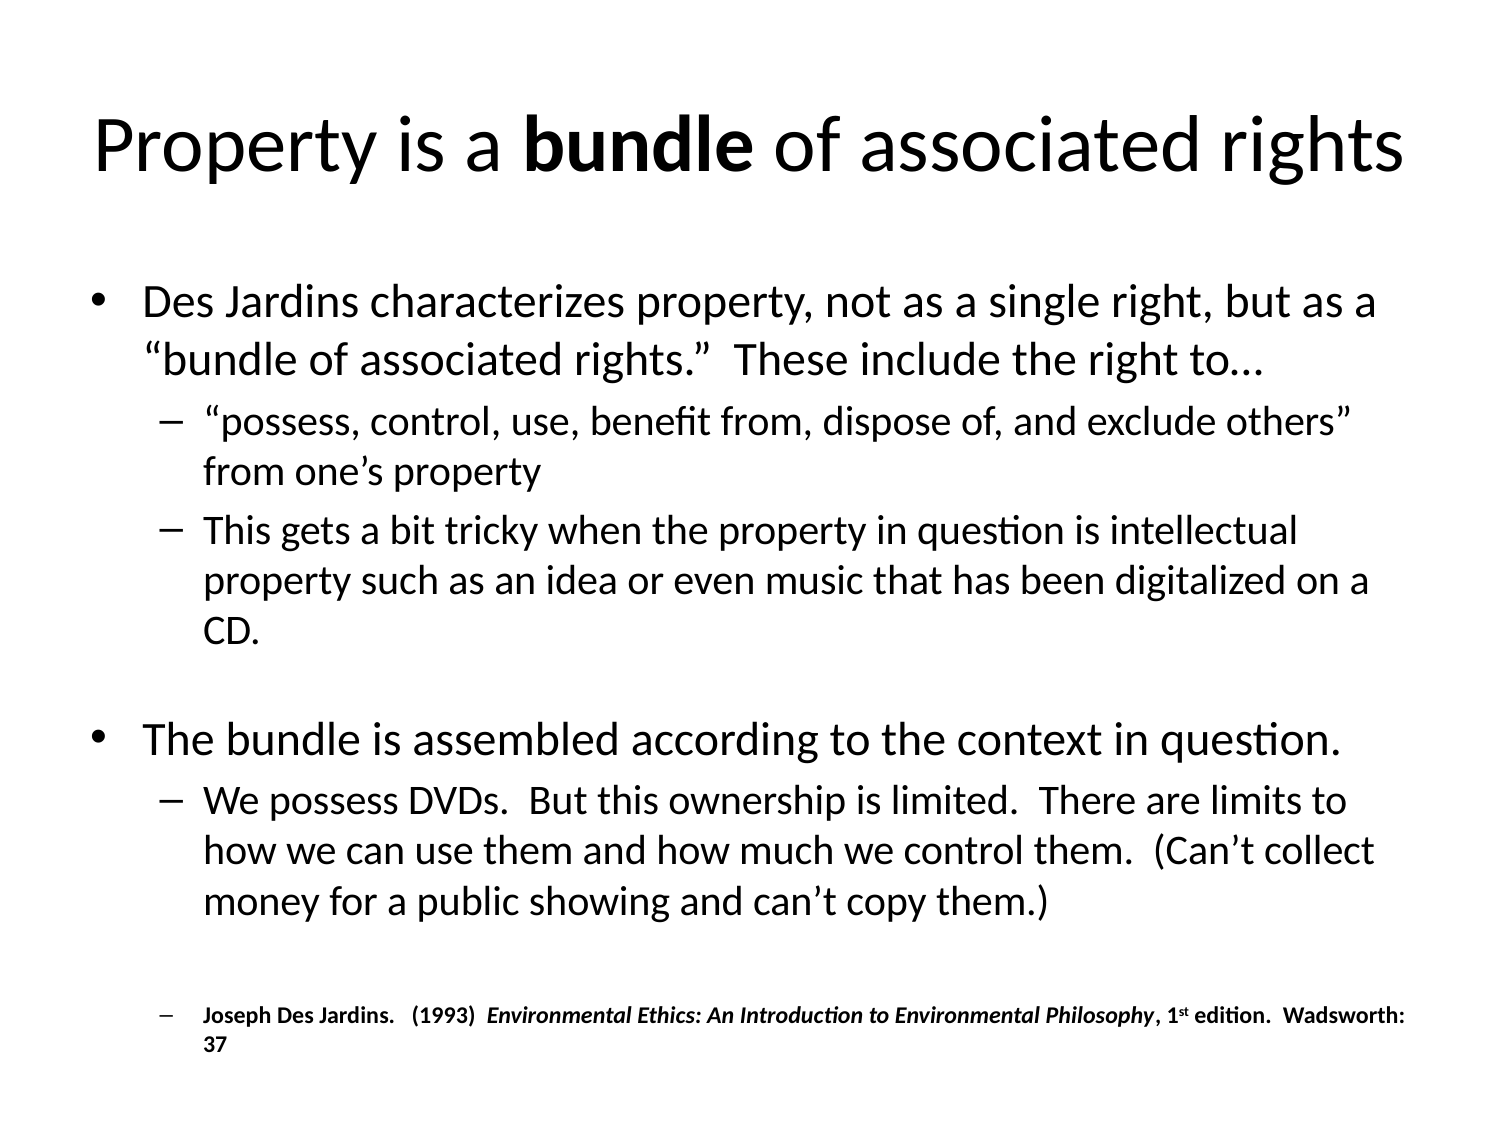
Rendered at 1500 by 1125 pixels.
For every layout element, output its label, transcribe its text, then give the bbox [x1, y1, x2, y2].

list Des Jardins characterizes property, not as a single right, but as a “bundle of associated rights.” These include the right to… “possess, control, use, benefit from, dispose of, and exclude others” from one’s property This gets a bit tricky when the property in question is intellectual property such as an idea or even music that has been digitalized on a CD. The bundle is assembled according to the context in question. We possess DVDs. But this ownership is limited. There are limits to how we can use them and how much we control them. (Can’t collect money for a public showing and can’t copy them.) Joseph Des Jardins. (1993) Environmental Ethics: An Introduction to Environmental Philosophy, 1st edition. Wadsworth: 37 [75, 262, 1425, 1075]
title Property is a bundle of associated rights [75, 45, 1425, 233]
